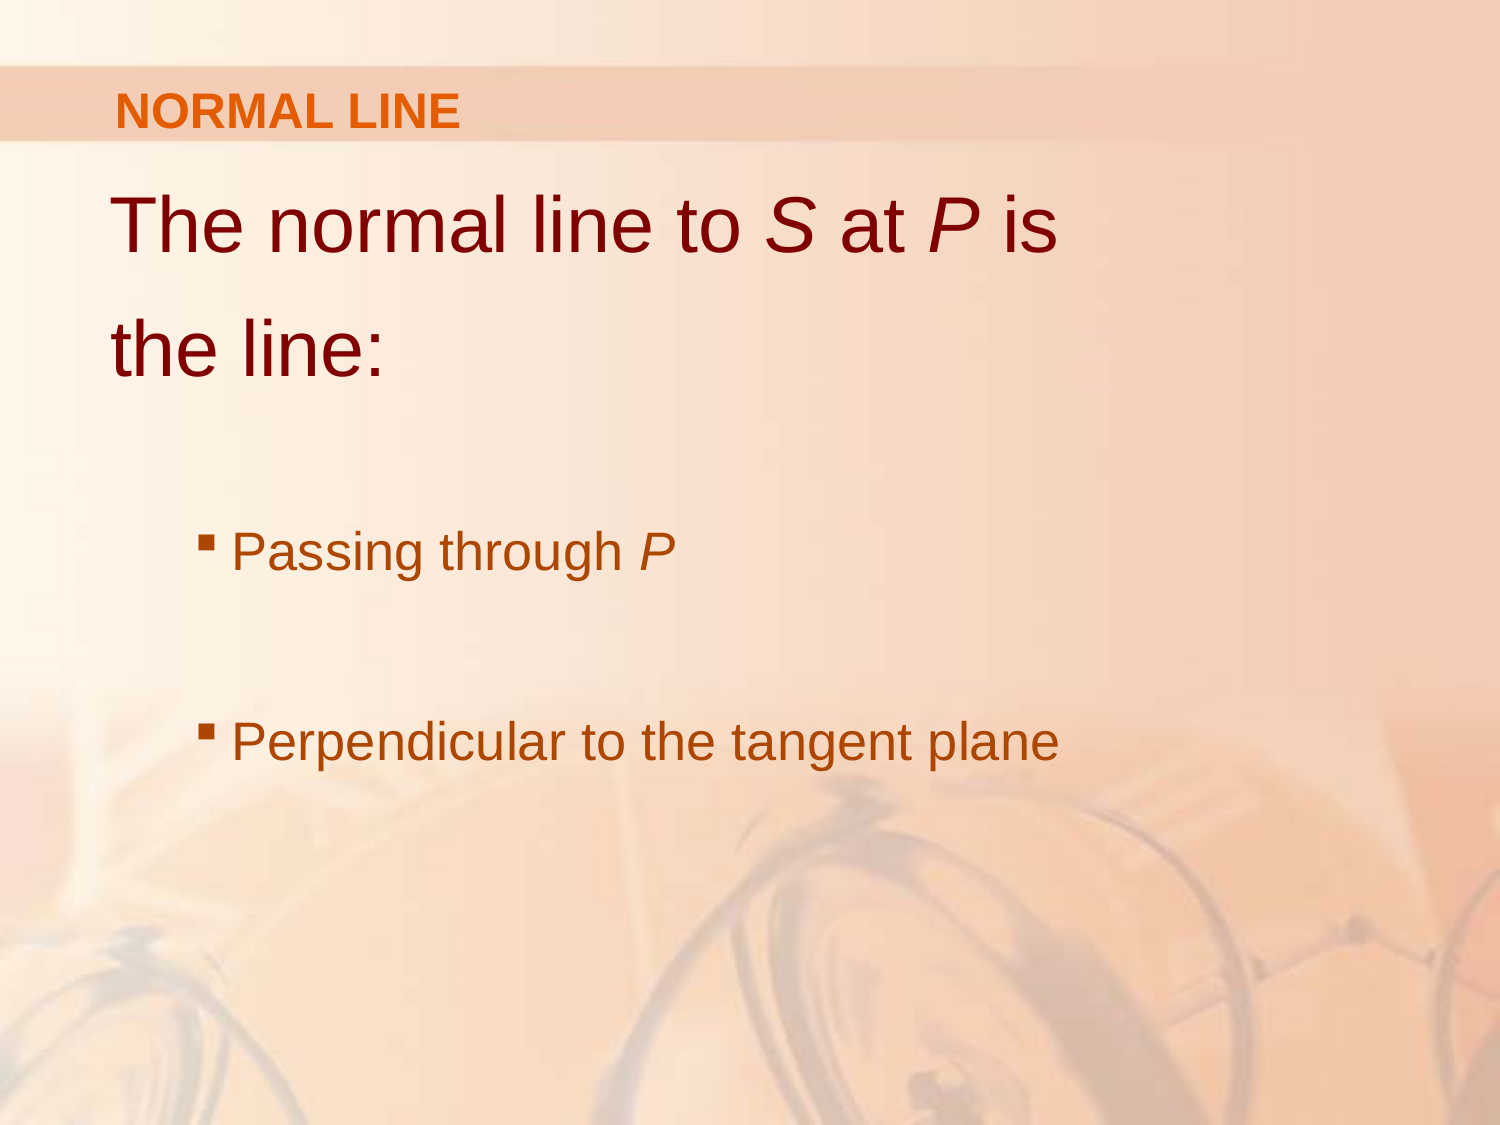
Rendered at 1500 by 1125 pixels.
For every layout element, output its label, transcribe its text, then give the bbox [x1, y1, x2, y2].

list The normal line to S at P is the line: Passing through P Perpendicular to the tangent plane [85, 137, 1498, 1098]
picture [0, 0, 1500, 1125]
title NORMAL LINE [99, 60, 975, 137]
